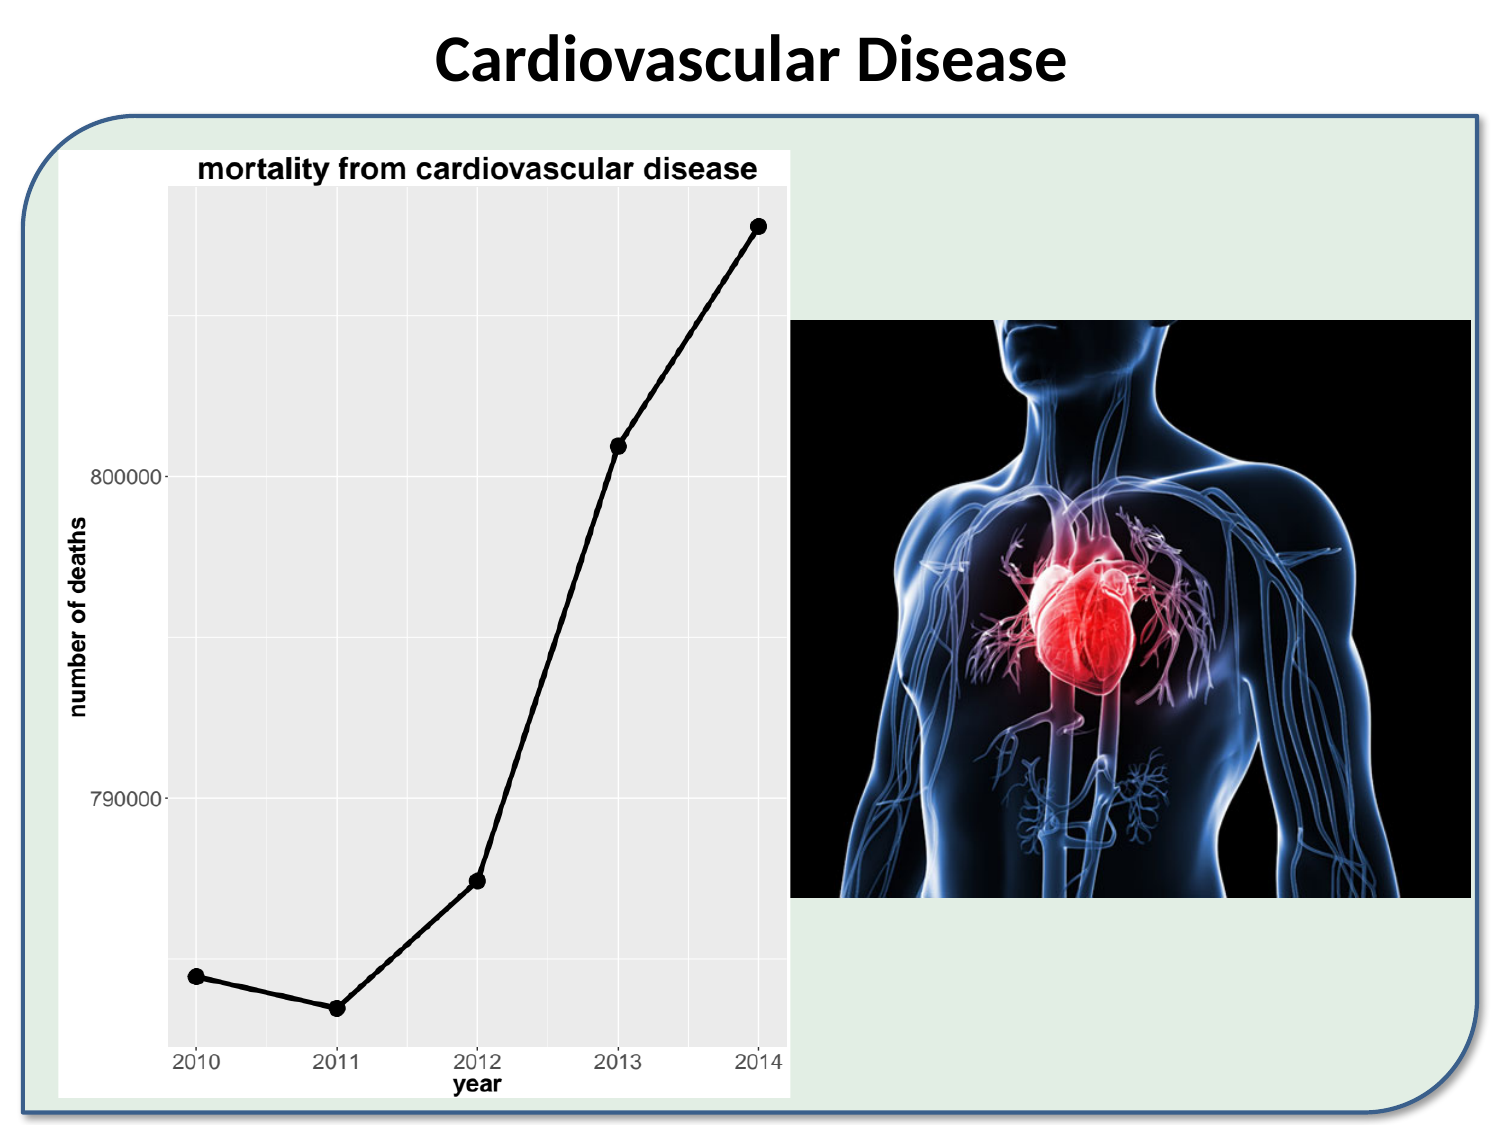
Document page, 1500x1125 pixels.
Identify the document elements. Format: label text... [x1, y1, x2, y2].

picture [58, 150, 1472, 1099]
text_box Cardiovascular Disease [51, 7, 1452, 102]
text_box [20, 113, 1480, 1115]
